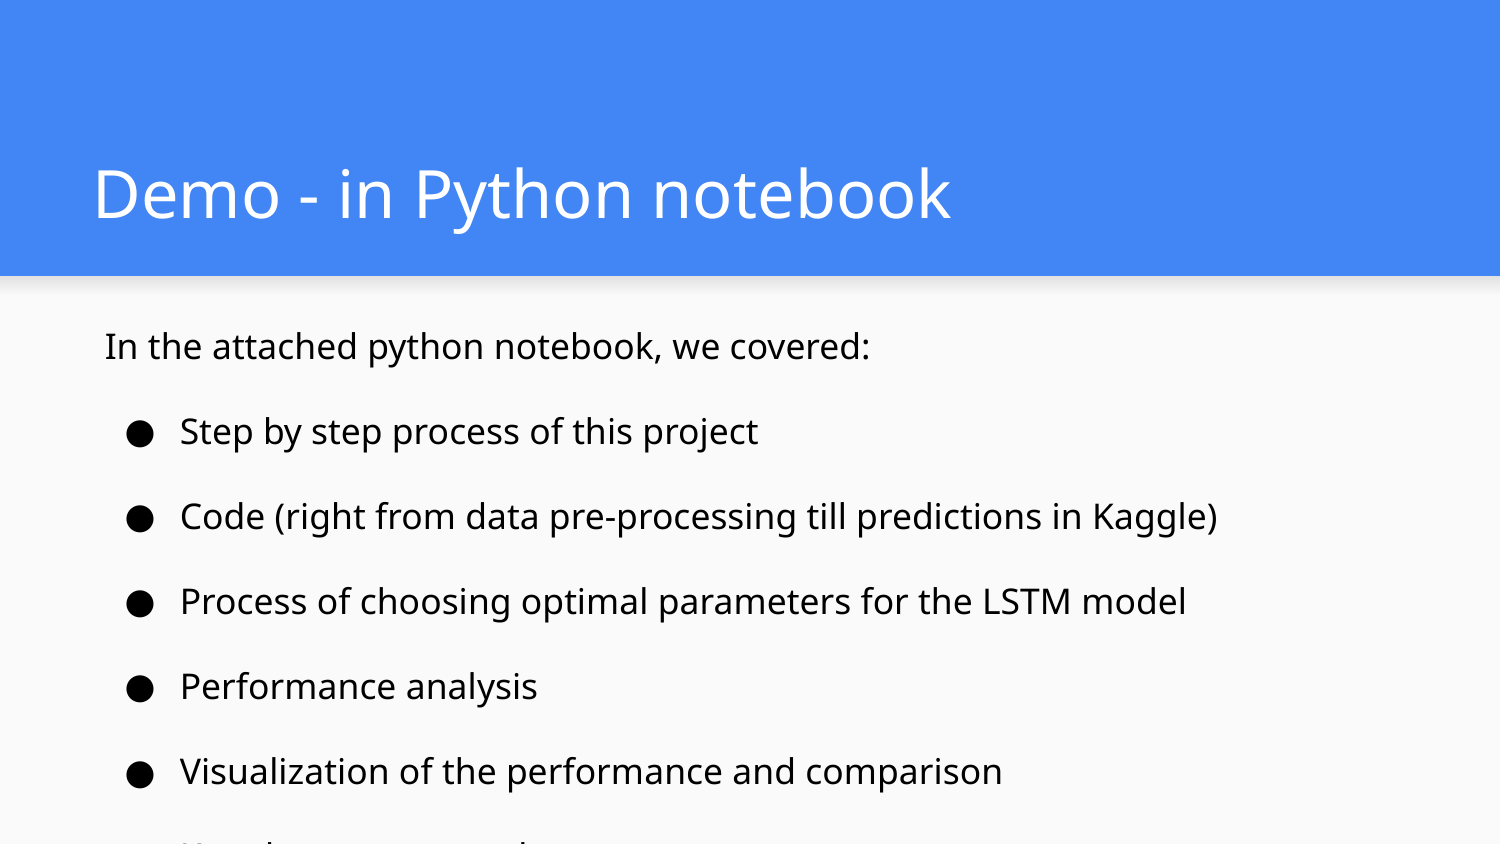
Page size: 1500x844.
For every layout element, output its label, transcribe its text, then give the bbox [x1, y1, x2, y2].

title Demo - in Python notebook [77, 121, 1427, 248]
text_box In the attached python notebook, we covered: Step by step process of this project Code (right from data pre-processing till predictions in Kaggle) Process of choosing optimal parameters for the LSTM model Performance analysis Visualization of the performance and comparison Kaggle scores at each step [89, 266, 1374, 691]
